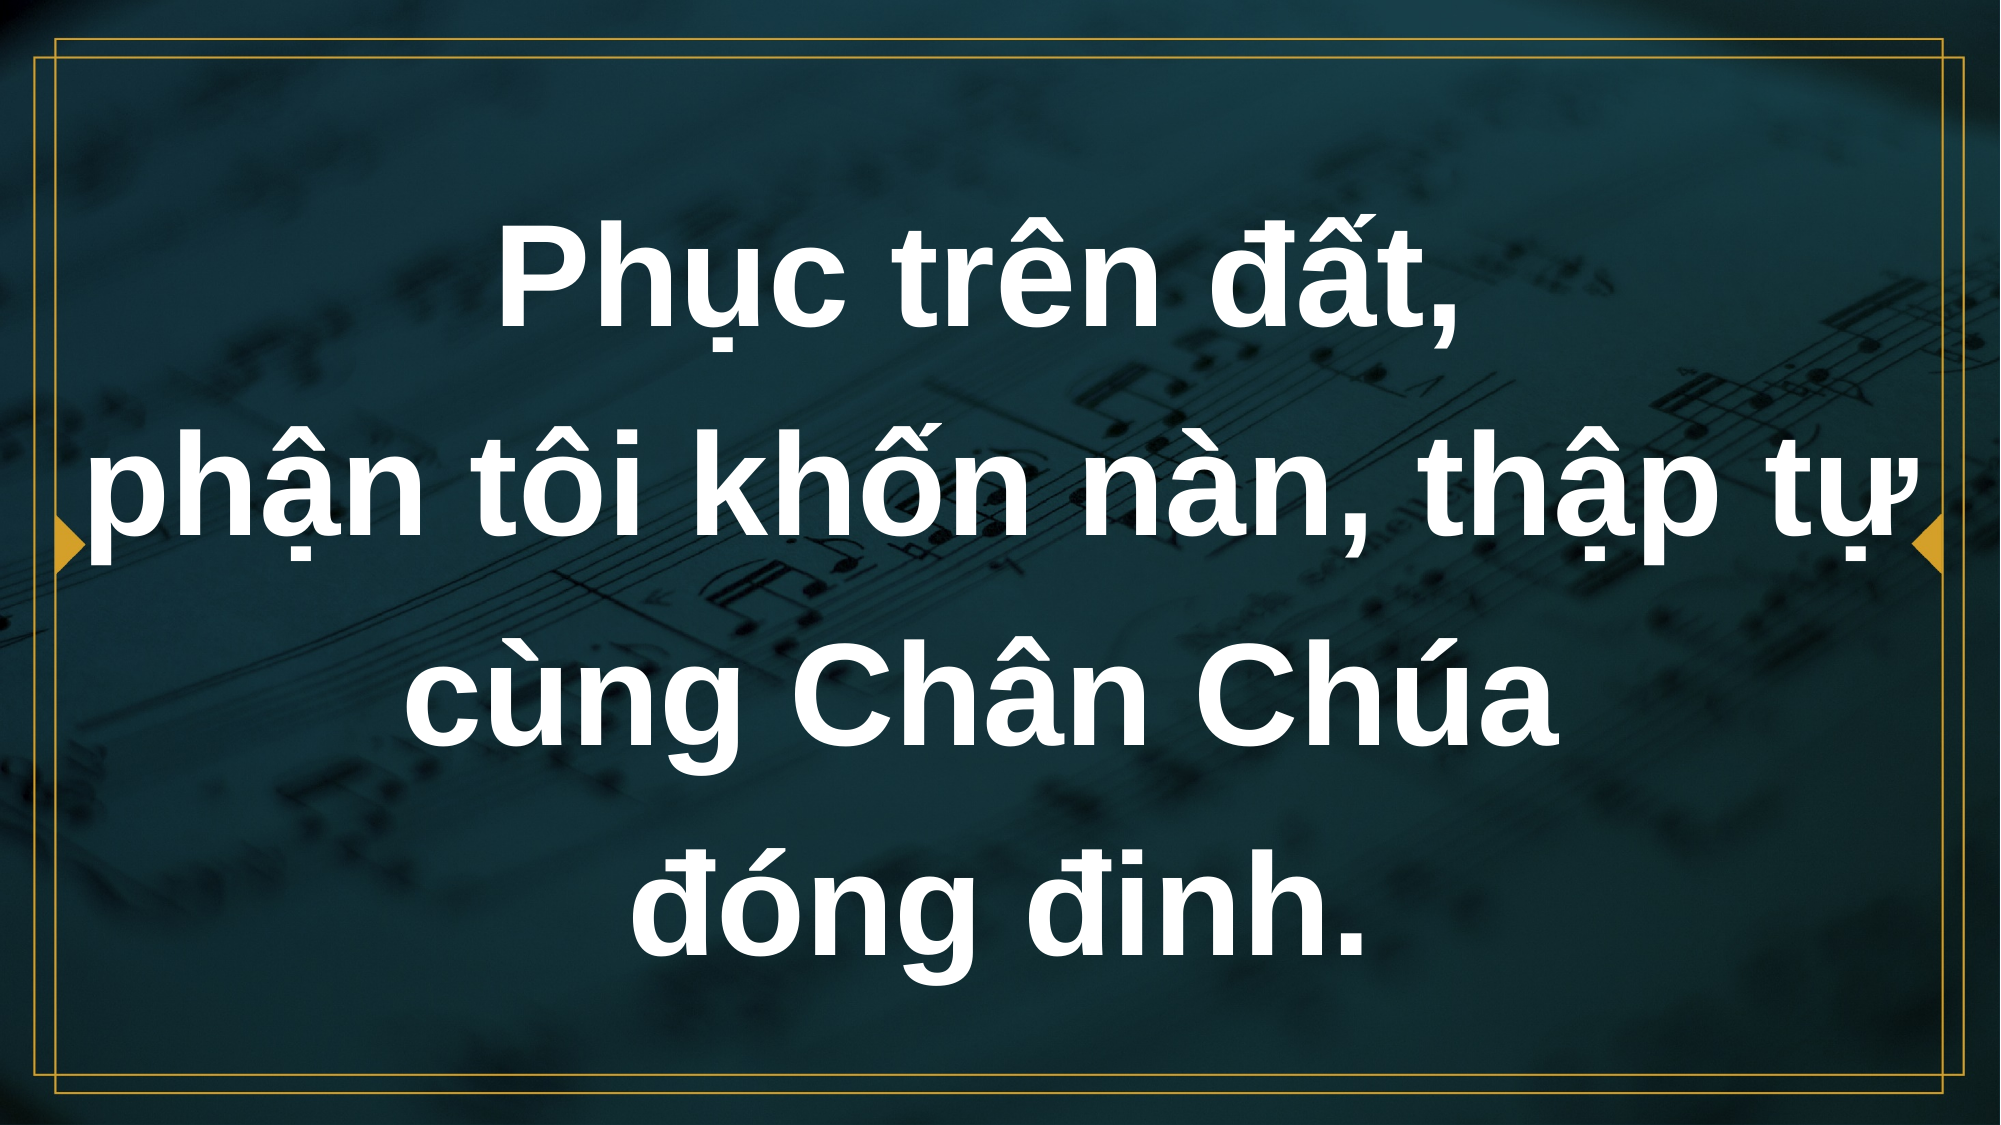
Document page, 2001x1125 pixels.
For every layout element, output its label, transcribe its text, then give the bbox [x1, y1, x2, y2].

title Phục trên đất, phận tôi khốn nàn, thập tự cùng Chân Chúa đóng đinh. [55, 53, 1945, 1077]
picture [0, 0, 2000, 1125]
